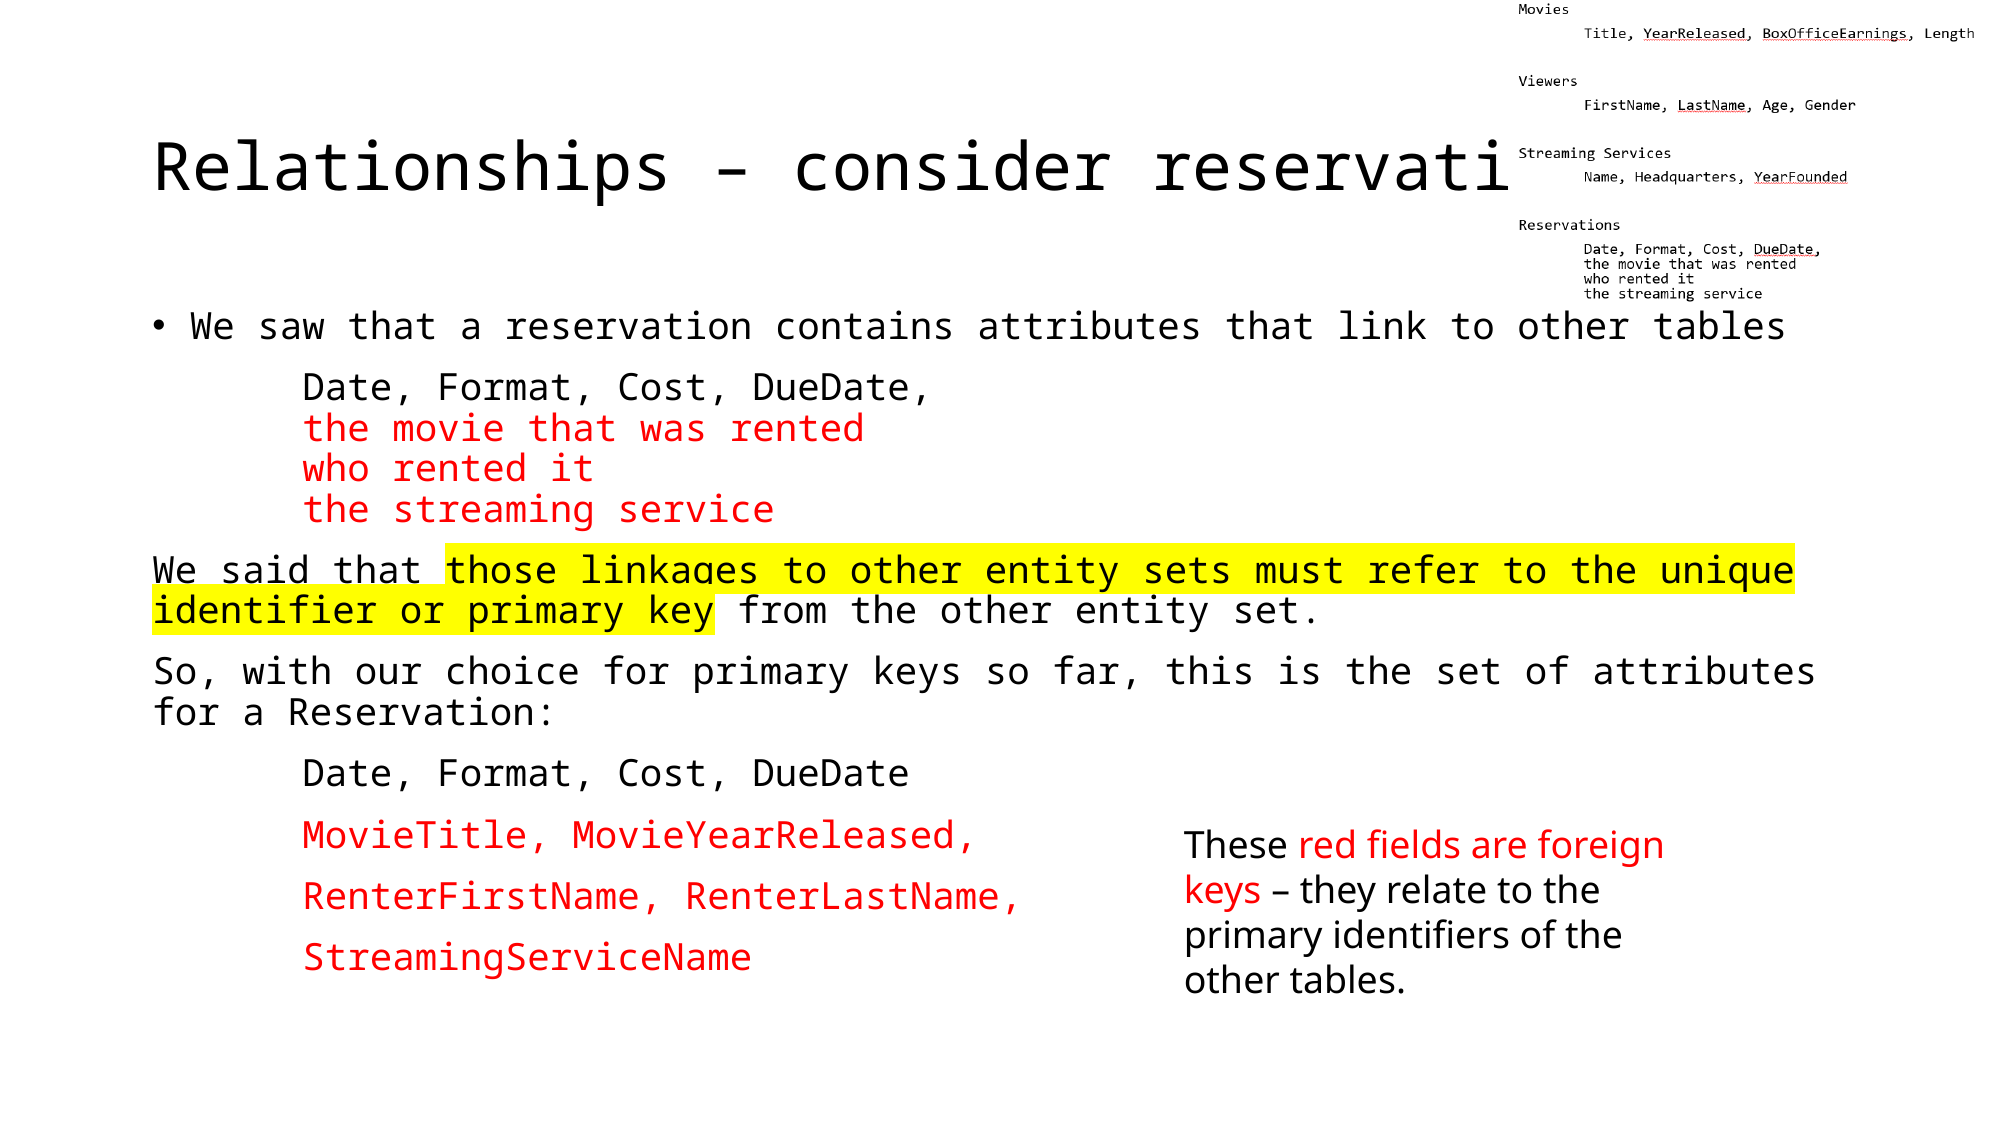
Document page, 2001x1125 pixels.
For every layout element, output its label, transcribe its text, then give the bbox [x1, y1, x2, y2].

title Relationships – consider reservations [137, 59, 1515, 278]
picture [1515, 0, 1978, 303]
list We saw that a reservation contains attributes that link to other tables Date, Format, Cost, DueDate, the movie that was rented who rented it the streaming service We said that those linkages to other entity sets must refer to the unique identifier or primary key from the other entity set. So, with our choice for primary keys so far, this is the set of attributes for a Reservation: Date, Format, Cost, DueDate MovieTitle, MovieYearReleased, RenterFirstName, RenterLastName, StreamingServiceName [137, 299, 1863, 1014]
text_box These red fields are foreign keys – they relate to the primary identifiers of the other tables. [1168, 813, 1721, 1009]
